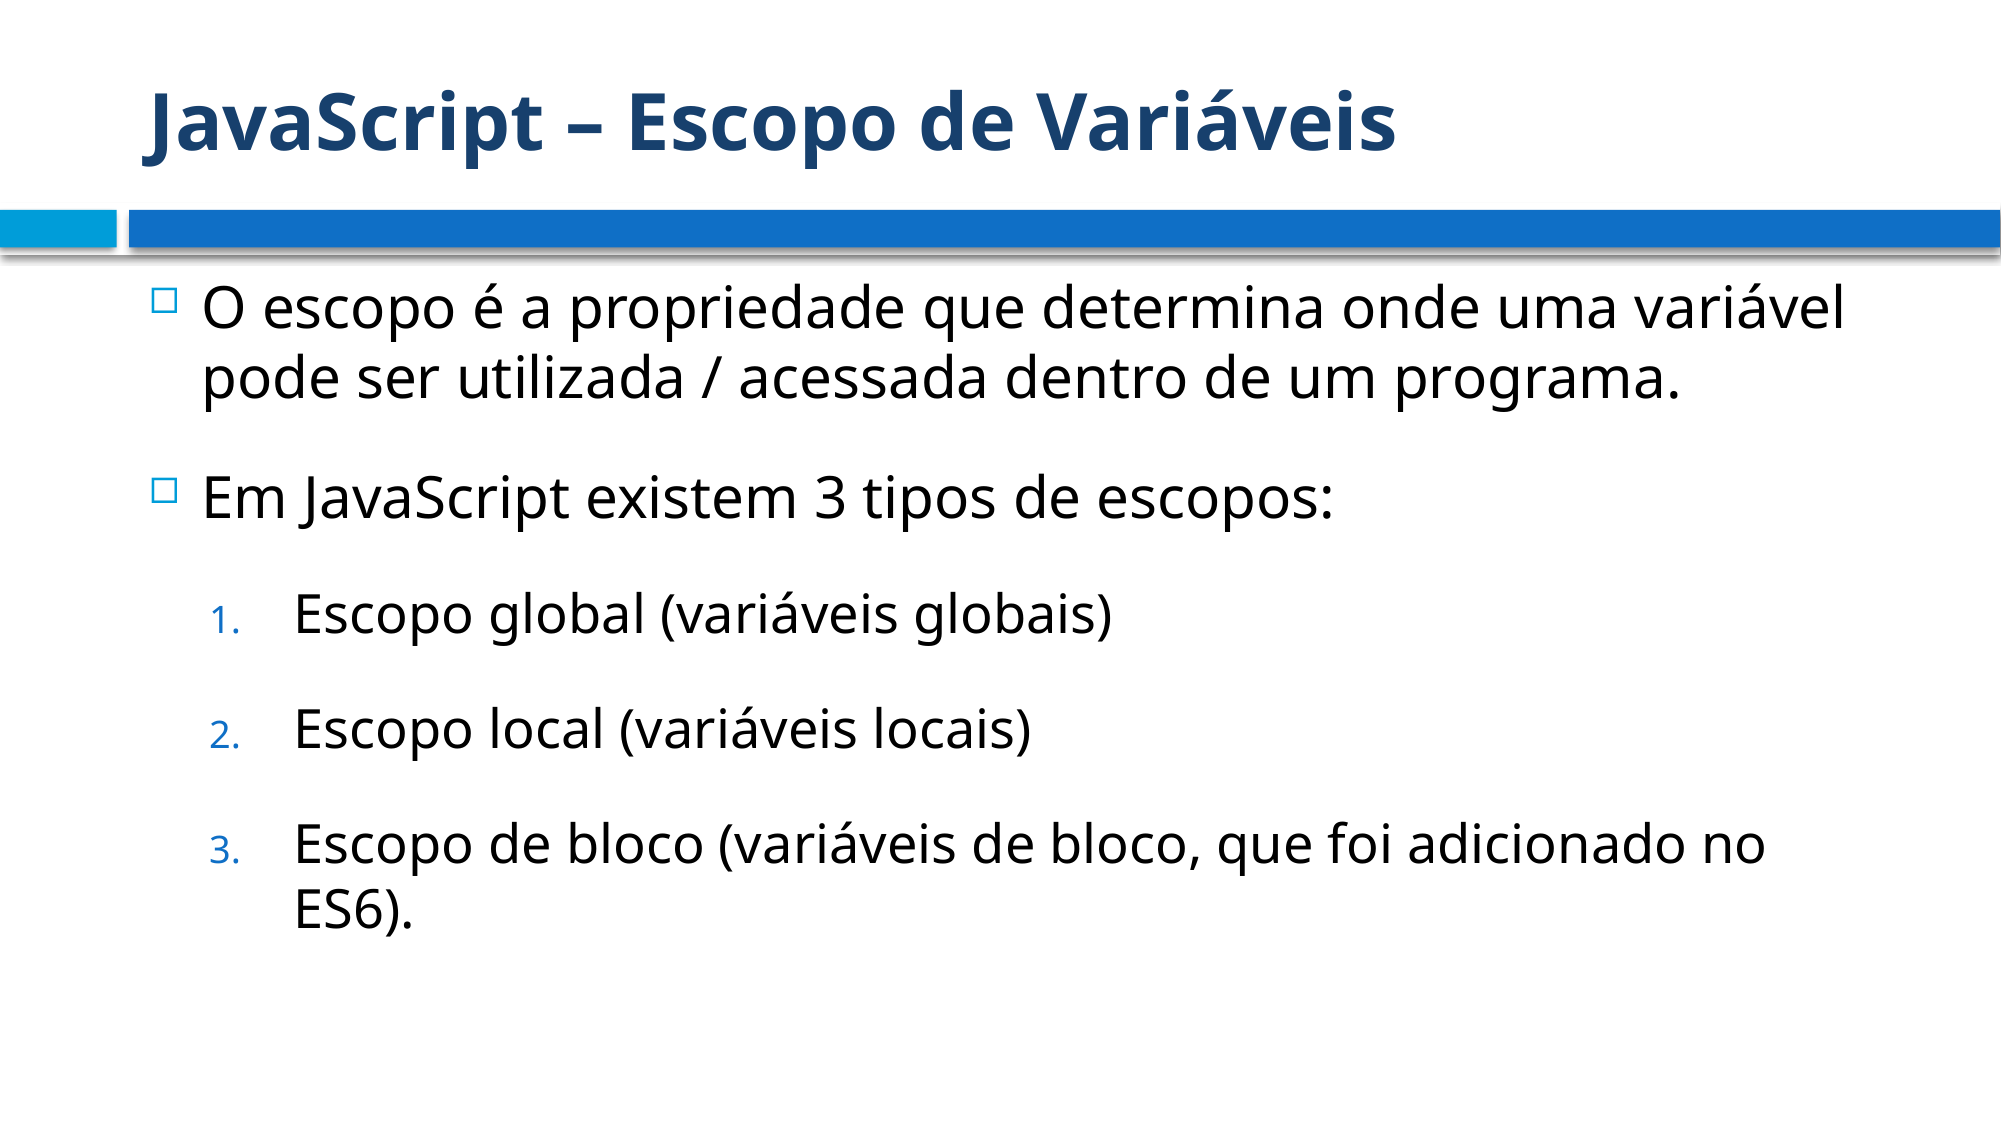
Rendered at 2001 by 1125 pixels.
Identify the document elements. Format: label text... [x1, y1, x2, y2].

title JavaScript – Escopo de Variáveis [133, 37, 1934, 200]
list O escopo é a propriedade que determina onde uma variável pode ser utilizada / acessada dentro de um programa. Em JavaScript existem 3 tipos de escopos: Escopo global (variáveis globais) Escopo local (variáveis locais) Escopo de bloco (variáveis de bloco, que foi adicionado no ES6). [133, 262, 1886, 1000]
slide_number [0, 208, 117, 249]
